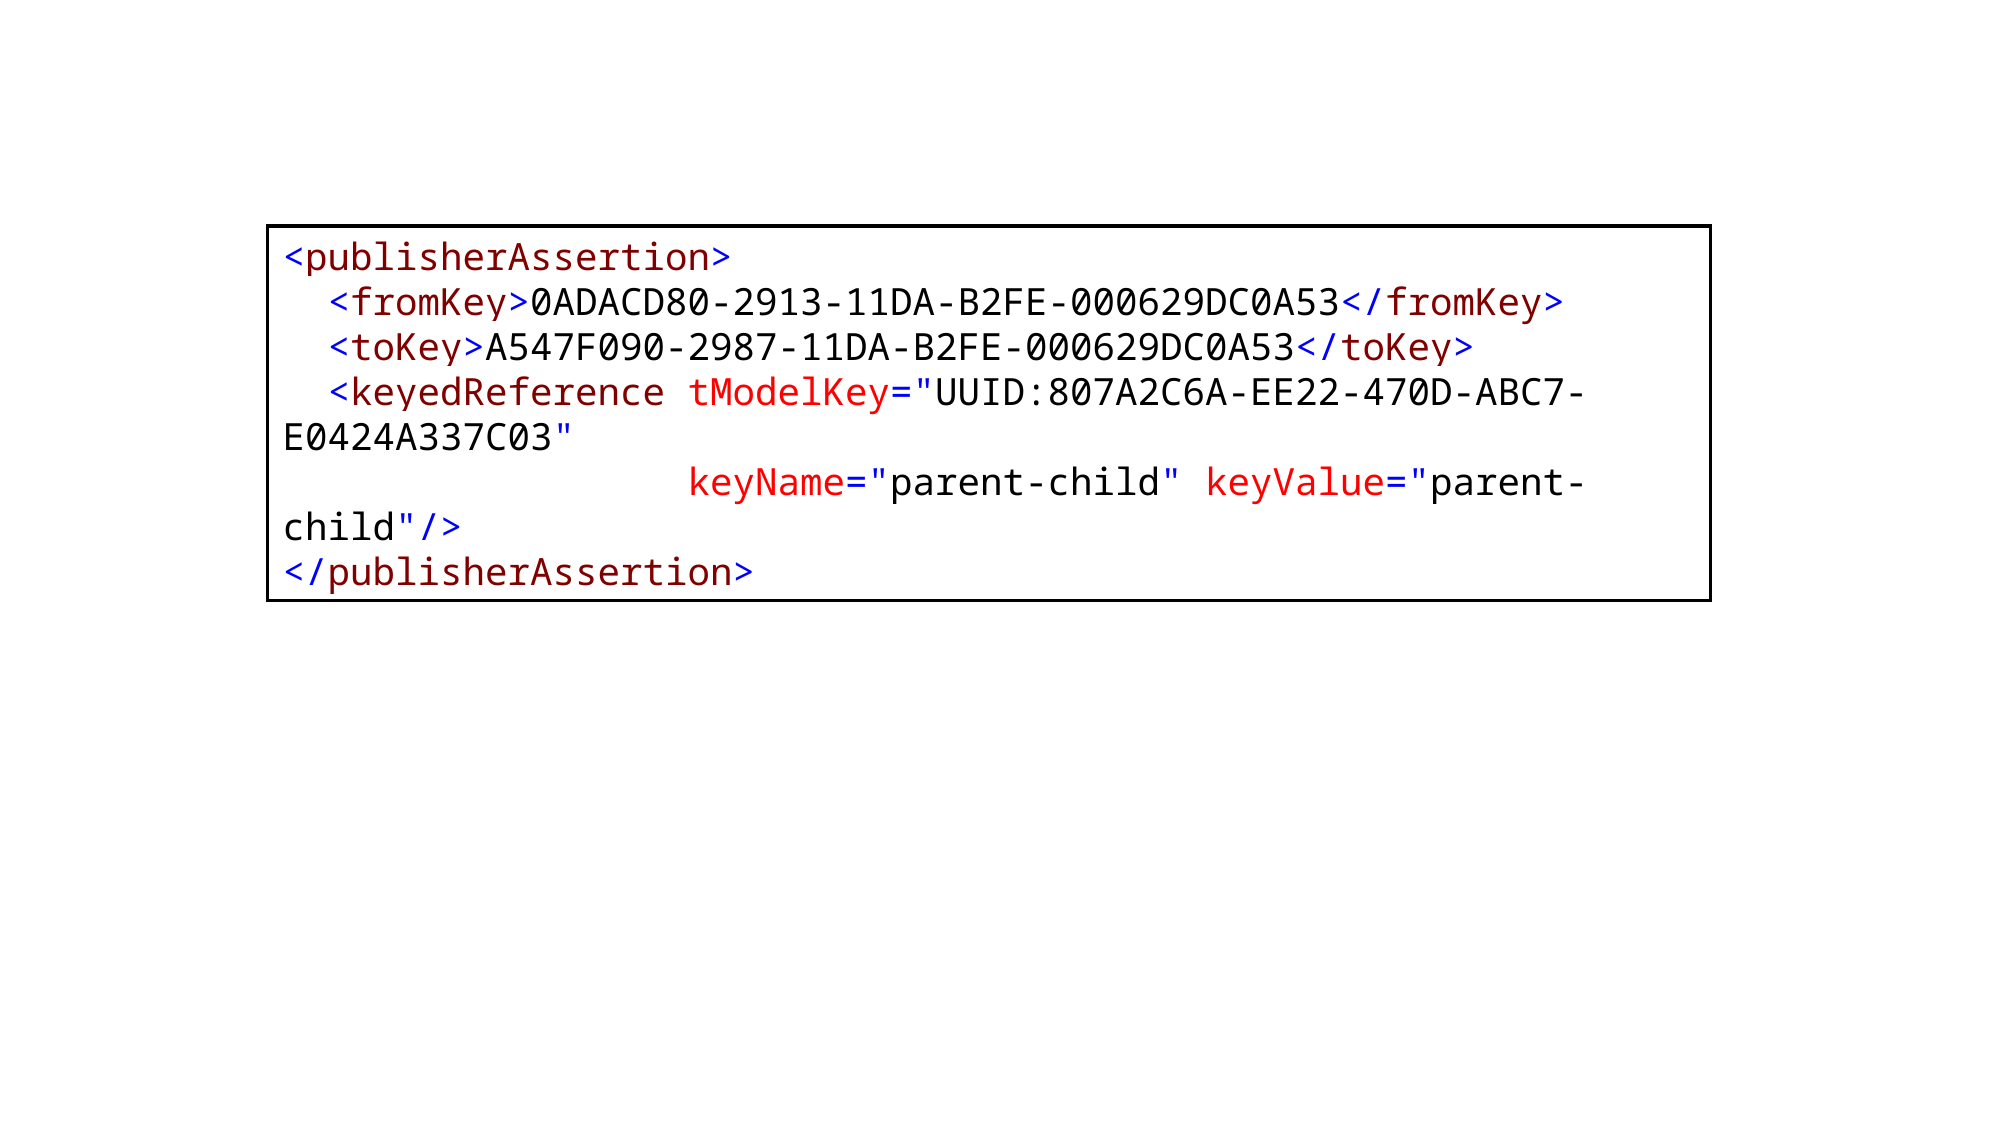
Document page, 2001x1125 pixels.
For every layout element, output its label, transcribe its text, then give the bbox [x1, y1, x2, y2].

text_box <publisherAssertion> <fromKey>0ADACD80-2913-11DA-B2FE-000629DC0A53</fromKey> <toKey>A547F090-2987-11DA-B2FE-000629DC0A53</toKey> <keyedReference tModelKey="UUID:807A2C6A-EE22-470D-ABC7-E0424A337C03" keyName="parent-child" keyValue="parent-child"/> </publisherAssertion> [267, 225, 1711, 601]
